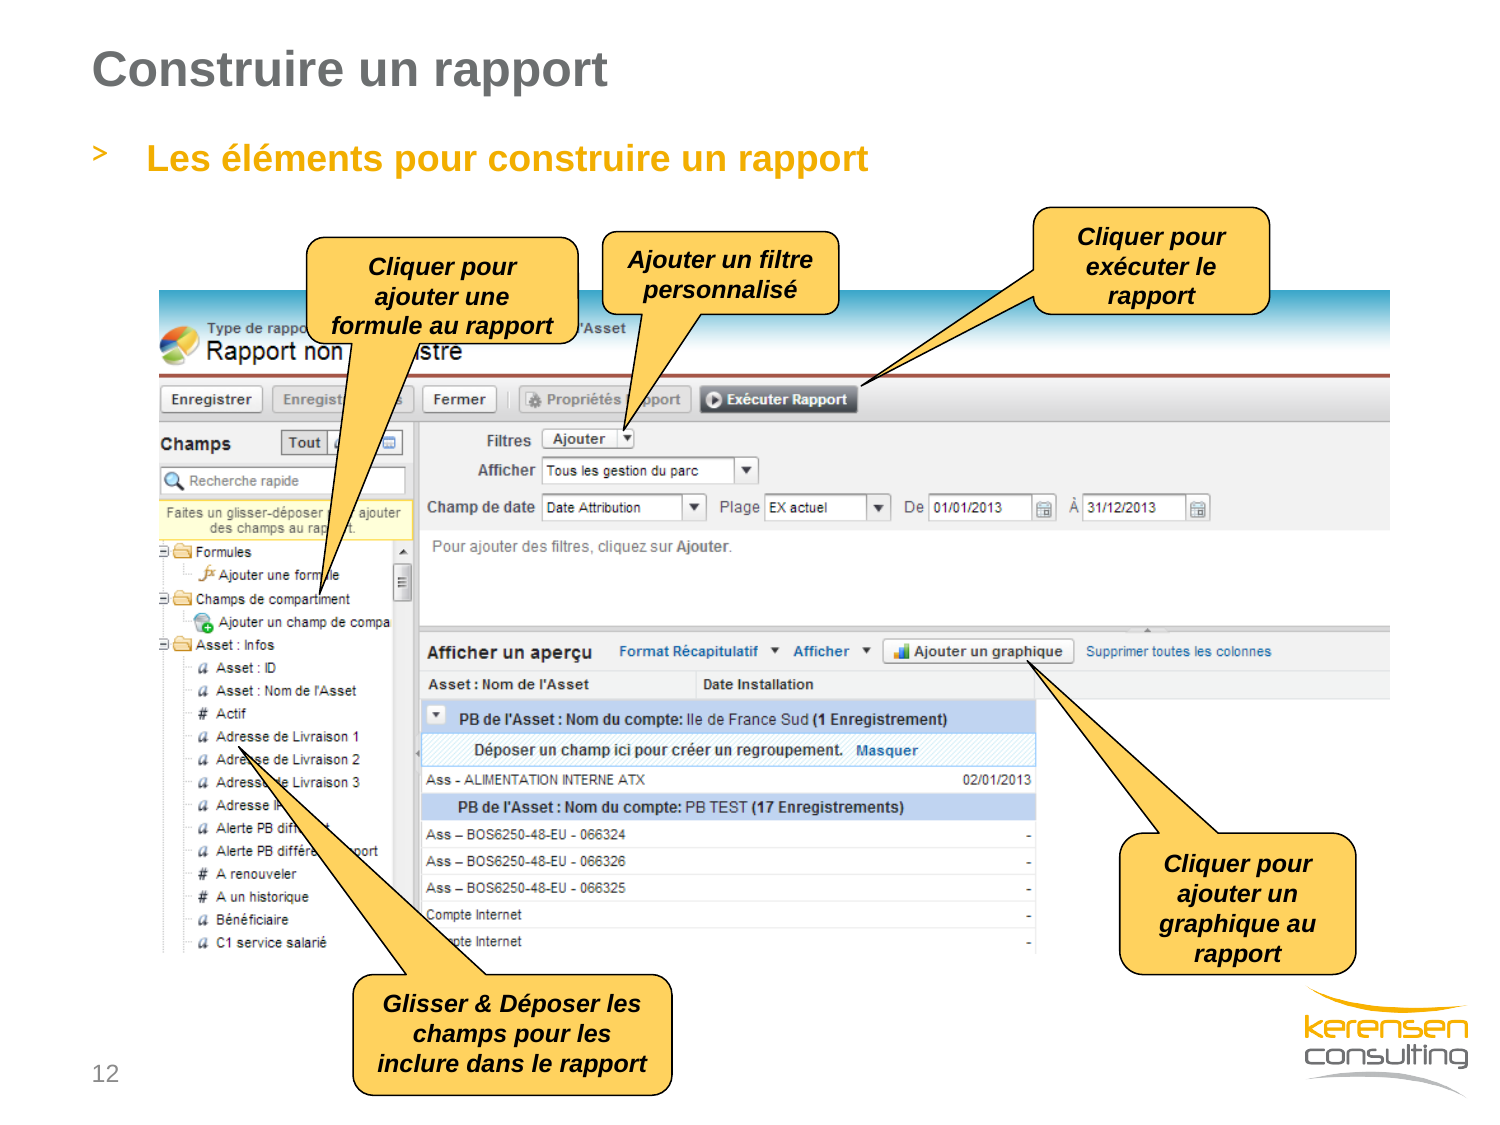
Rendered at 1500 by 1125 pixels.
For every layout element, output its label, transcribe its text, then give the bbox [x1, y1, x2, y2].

text_box Ajouter un filtre personnalisé [602, 231, 839, 288]
slide_number 12 [76, 1042, 167, 1103]
title Construire un rapport [76, 19, 1223, 114]
text_box Cliquer pour exécuter le rapport [1006, 207, 1270, 288]
picture [1305, 985, 1468, 1099]
list Les éléments pour construire un rapport [75, 126, 1221, 209]
picture [159, 289, 1390, 954]
text_box Cliquer pour ajouter une formule au rapport [306, 237, 579, 288]
text_box Cliquer pour ajouter un graphique au rapport [1122, 962, 1354, 975]
text_box Glisser & Déposer les champs pour les inclure dans le rapport [353, 962, 672, 1096]
